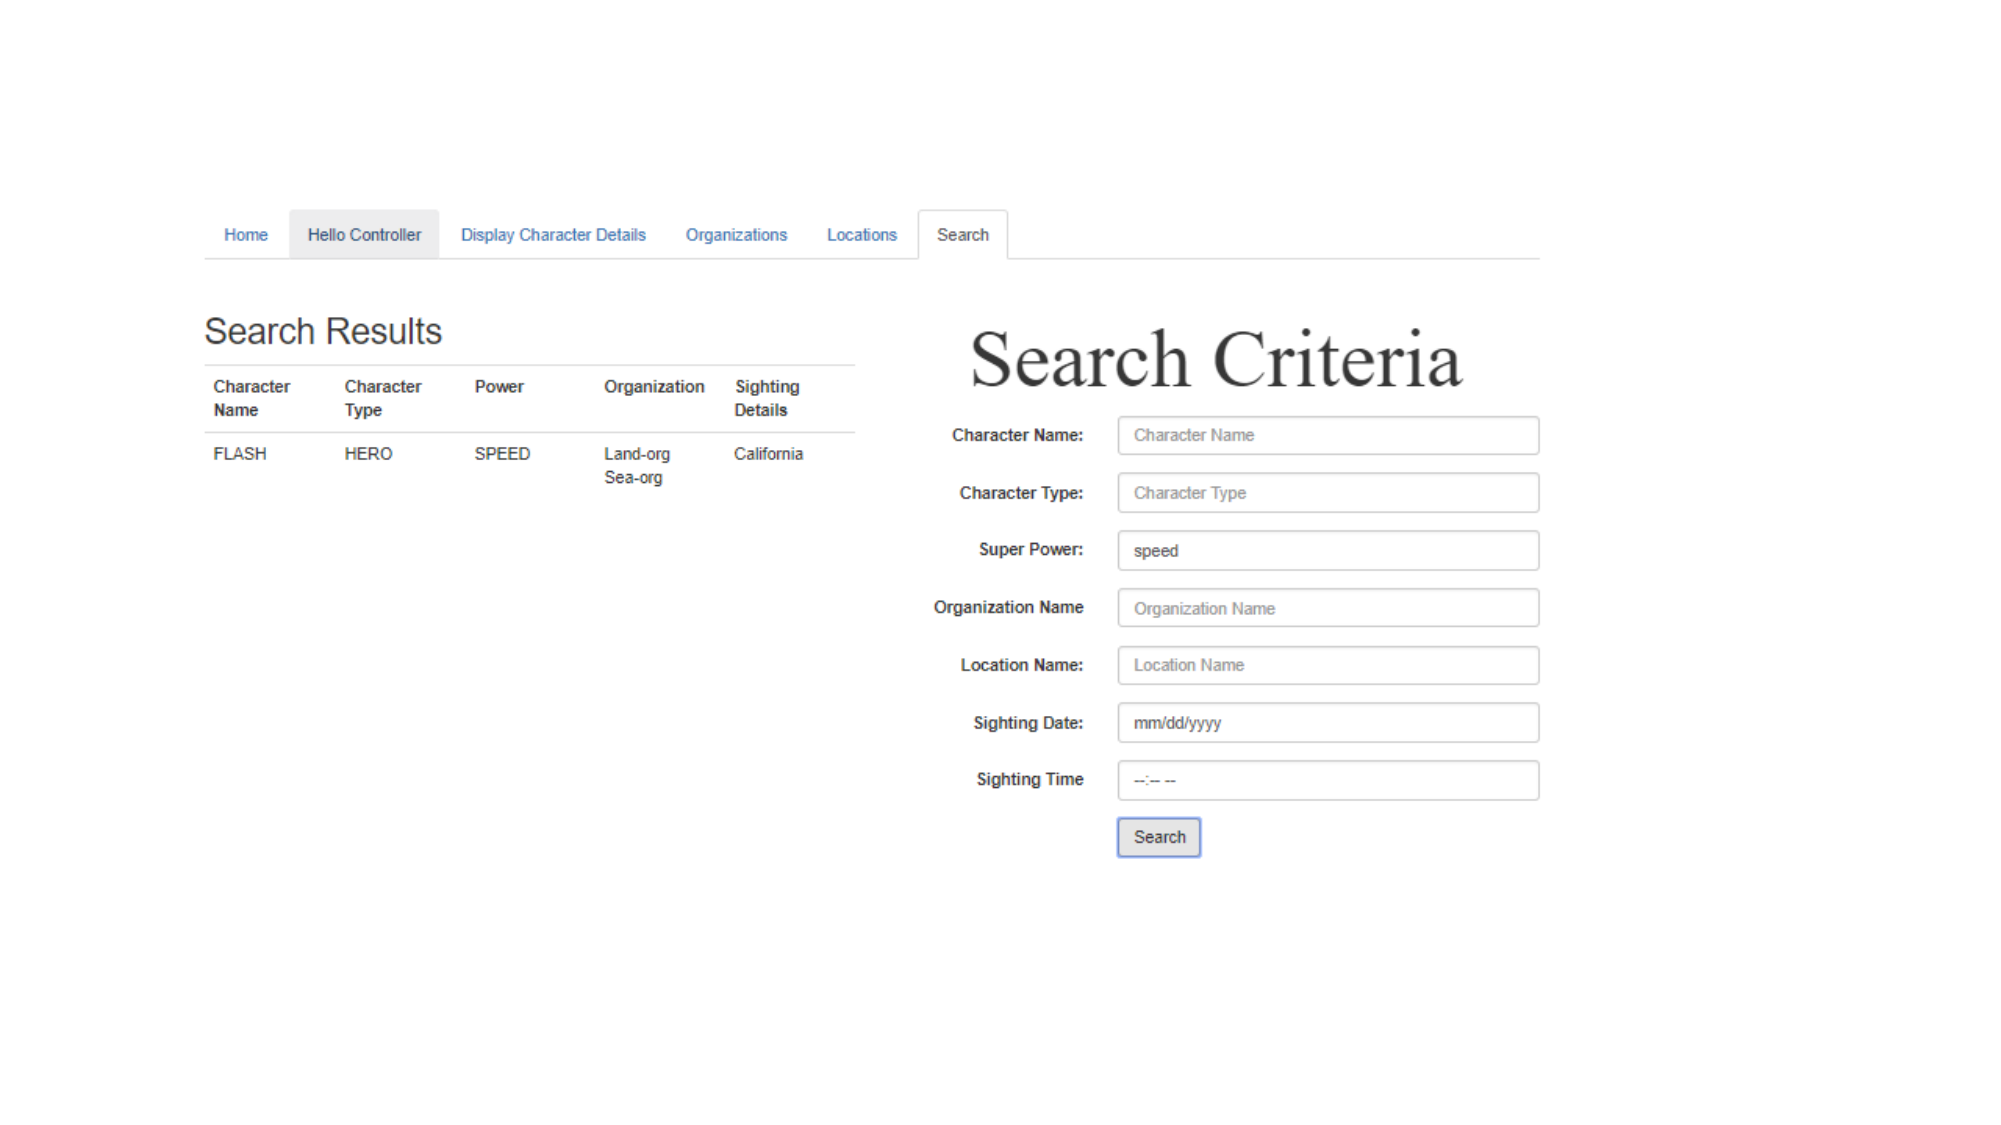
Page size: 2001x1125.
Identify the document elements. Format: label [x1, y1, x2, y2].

picture [155, 191, 1845, 934]
